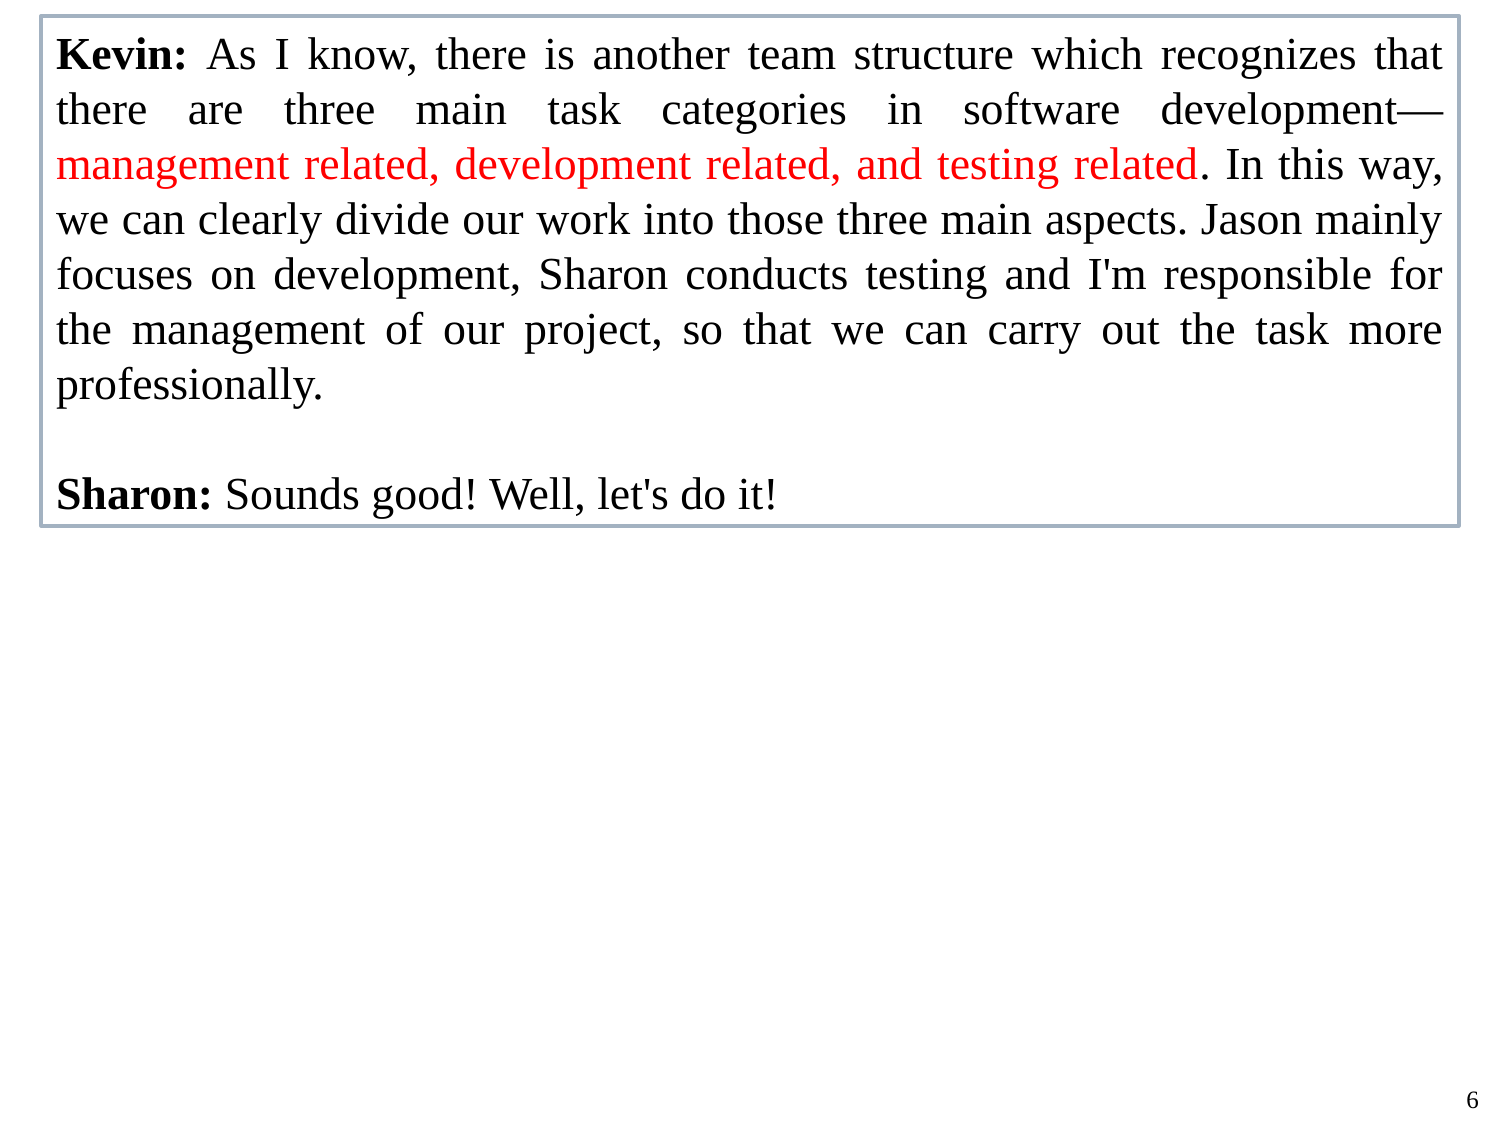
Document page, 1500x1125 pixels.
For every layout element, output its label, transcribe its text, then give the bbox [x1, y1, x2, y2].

footer 6 [1405, 1034, 1495, 1121]
text_box Kevin: As I know, there is another team structure which recognizes that there are three main task categories in software development—management related, development related, and testing related. In this way, we can clearly divide our work into those three main aspects. Jason mainly focuses on development, Sharon conducts testing and I'm responsible for the management of our project, so that we can carry out the task more professionally. Sharon: Sounds good! Well, let's do it! [39, 14, 1461, 528]
